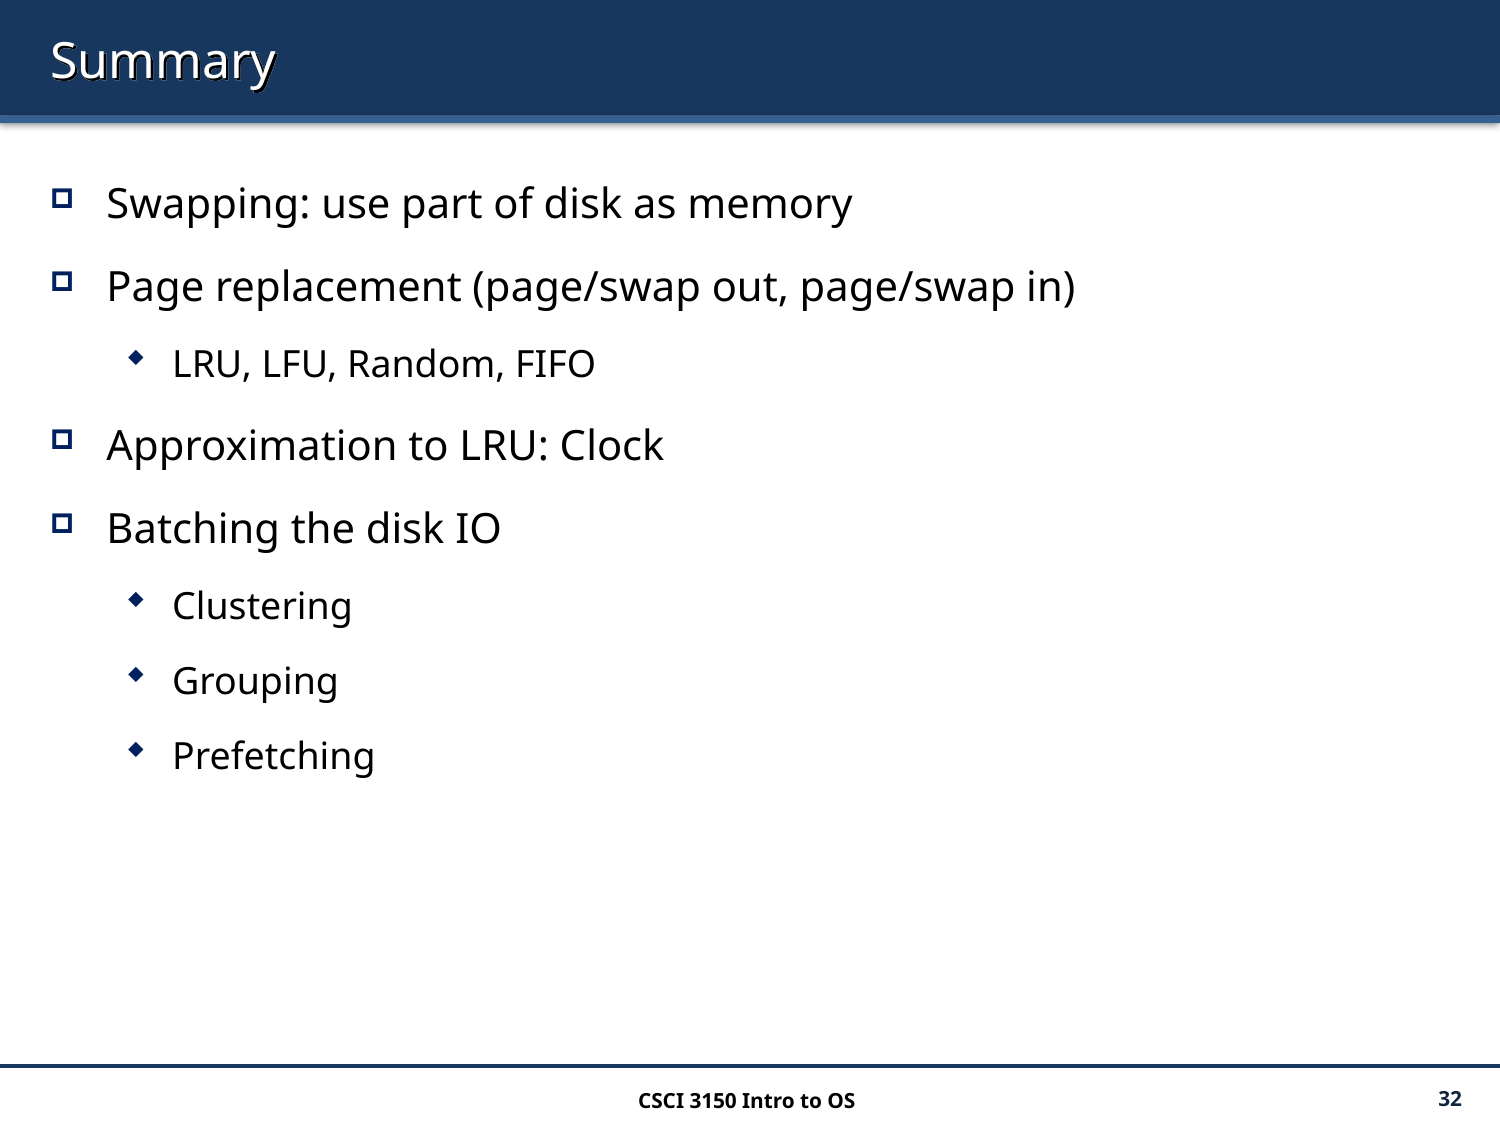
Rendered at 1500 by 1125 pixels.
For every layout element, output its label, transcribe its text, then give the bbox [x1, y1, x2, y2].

slide_number 32 [1306, 1081, 1483, 1118]
list Swapping: use part of disk as memory Page replacement (page/swap out, page/swap in) LRU, LFU, Random, FIFO Approximation to LRU: Clock Batching the disk IO Clustering Grouping Prefetching [34, 144, 1477, 1048]
title Summary [34, 10, 1477, 107]
footer CSCI 3150 Intro to OS [497, 1079, 997, 1117]
